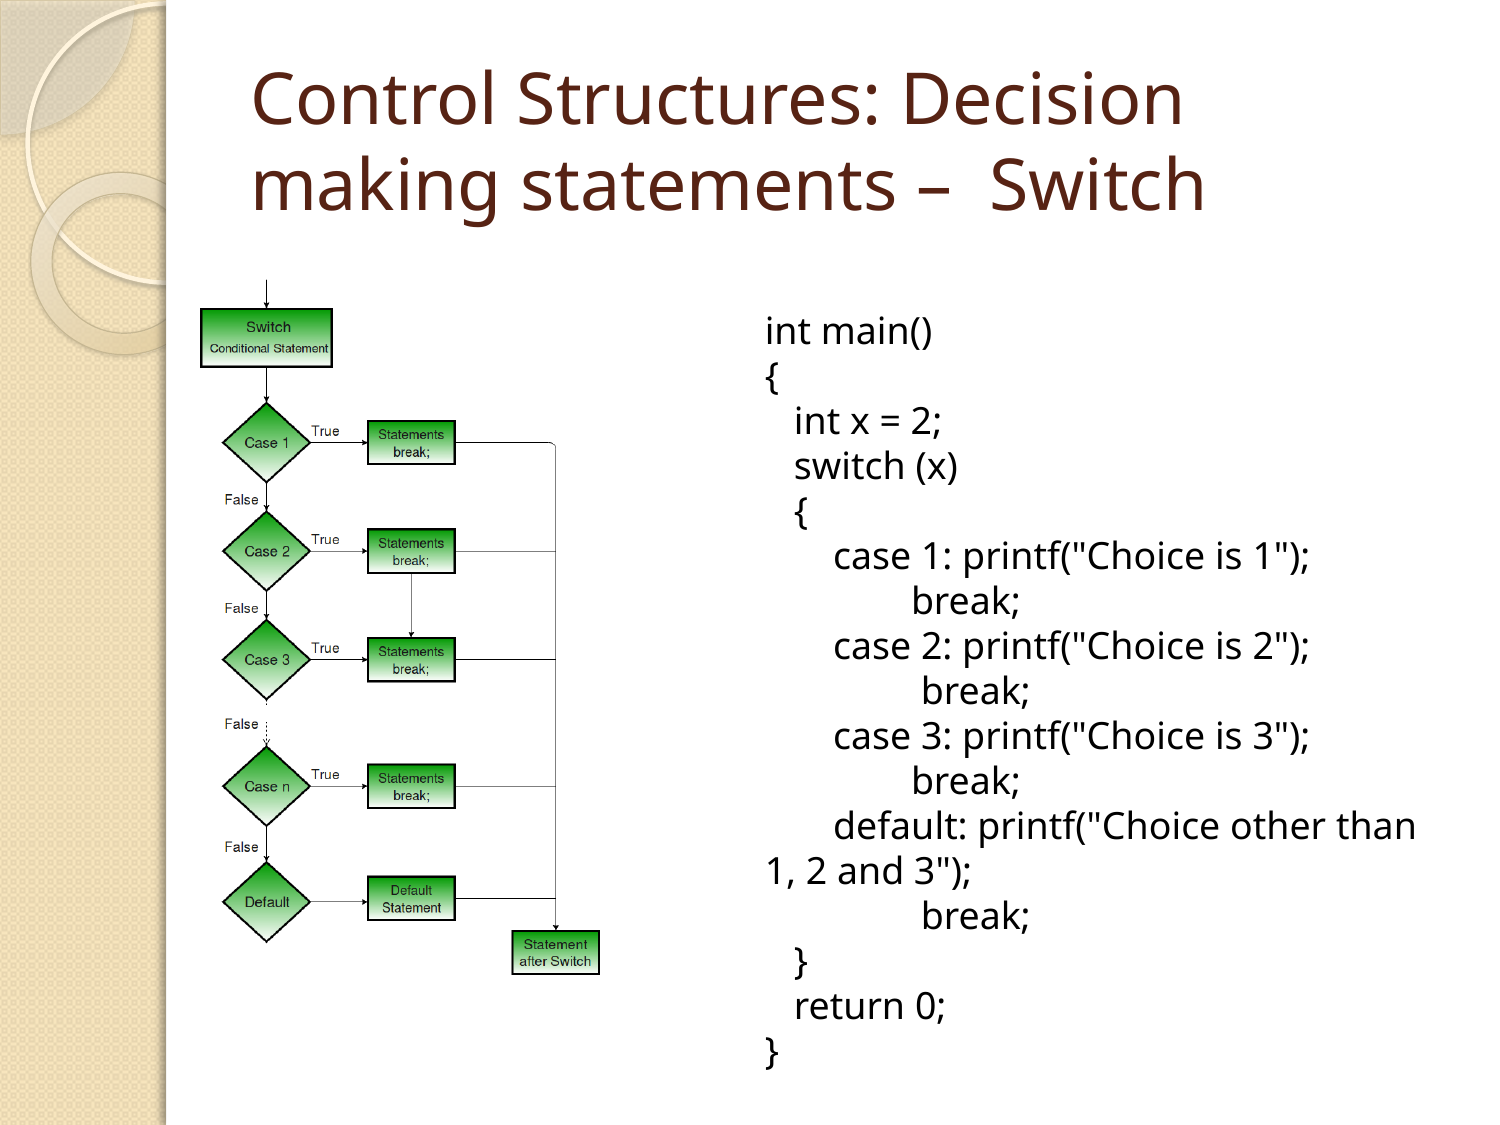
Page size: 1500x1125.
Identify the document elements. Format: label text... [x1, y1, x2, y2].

title Control Structures: Decision making statements – Switch [235, 45, 1466, 233]
text_box int main() { int x = 2; switch (x) { case 1: printf("Choice is 1"); break; case 2: printf("Choice is 2"); break; case 3: printf("Choice is 3"); break; default: printf("Choice other than 1, 2 and 3"); break; } return 0; } [750, 299, 1450, 1125]
picture [199, 274, 600, 976]
